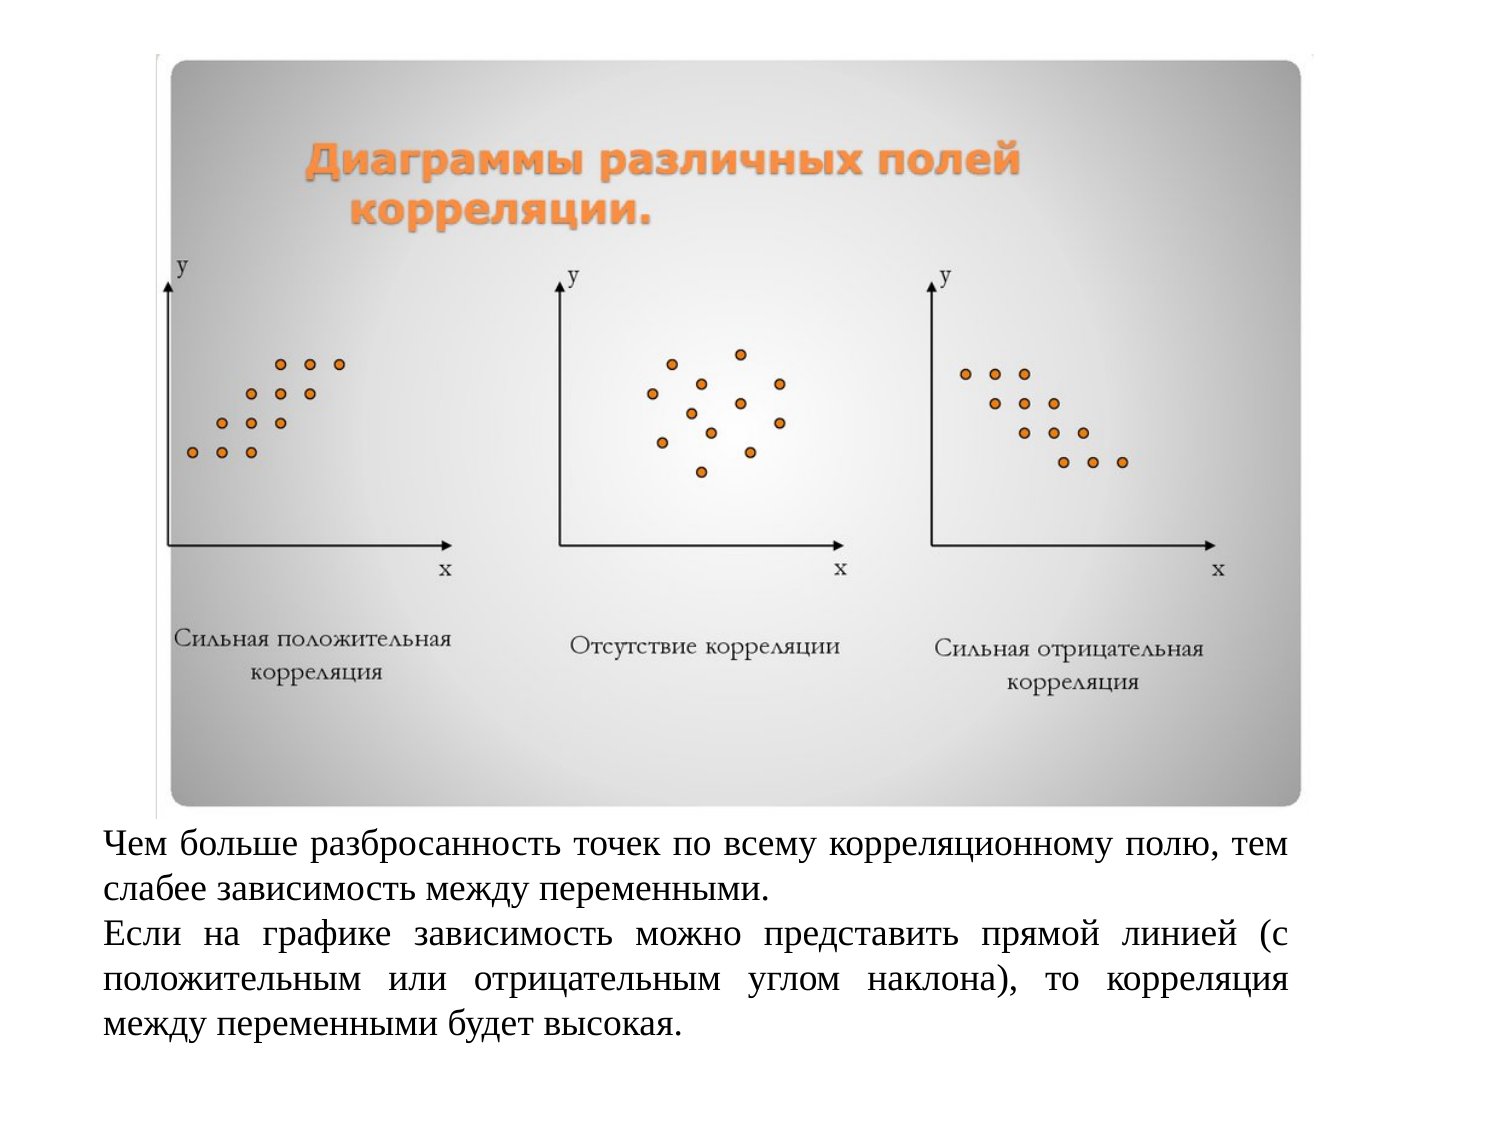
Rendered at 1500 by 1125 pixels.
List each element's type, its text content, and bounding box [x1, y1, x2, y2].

picture [155, 54, 1314, 820]
text_box Чем больше разбросанность точек по всему корреляционному полю, тем слабее зависимость между переменными. Если на графике зависимость можно представить прямой линией (с положительным или отрицательным углом наклона), то корреляция между переменными будет высокая. [88, 810, 1306, 1051]
